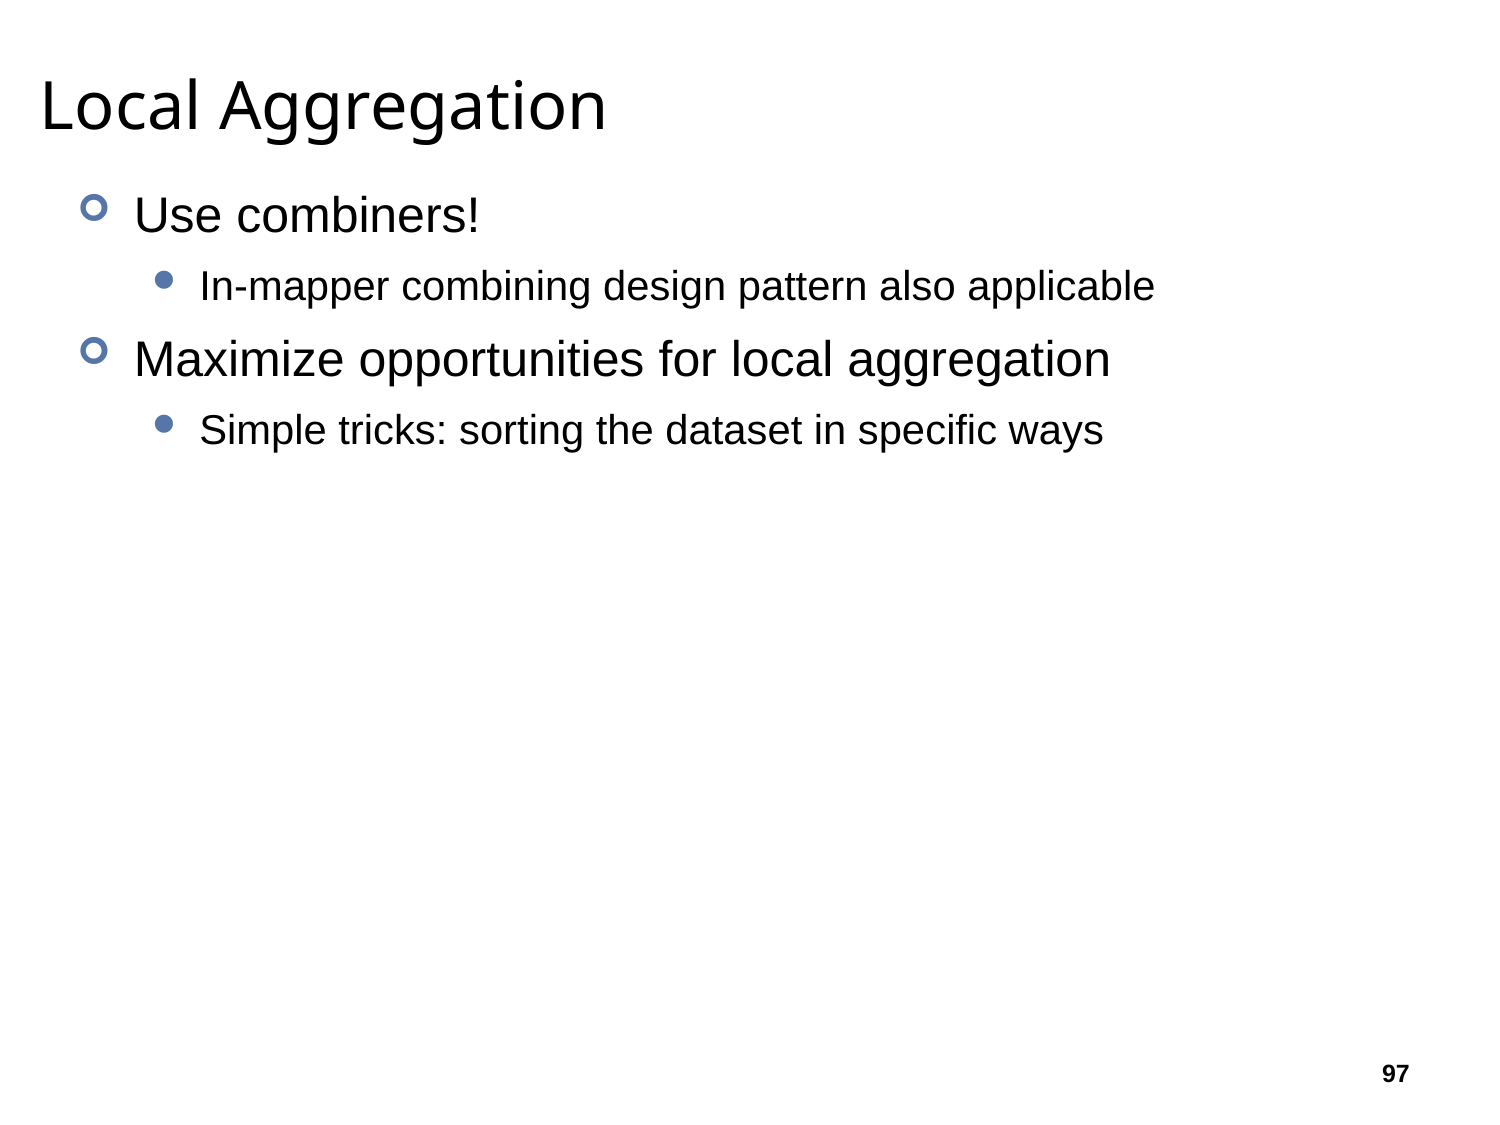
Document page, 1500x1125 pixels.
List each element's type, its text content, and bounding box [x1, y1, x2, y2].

title Local Aggregation [24, 18, 1451, 188]
slide_number 97 [1074, 1042, 1425, 1103]
list Use combiners! In-mapper combining design pattern also applicable Maximize opportunities for local aggregation Simple tricks: sorting the dataset in specific ways [62, 174, 1451, 1013]
